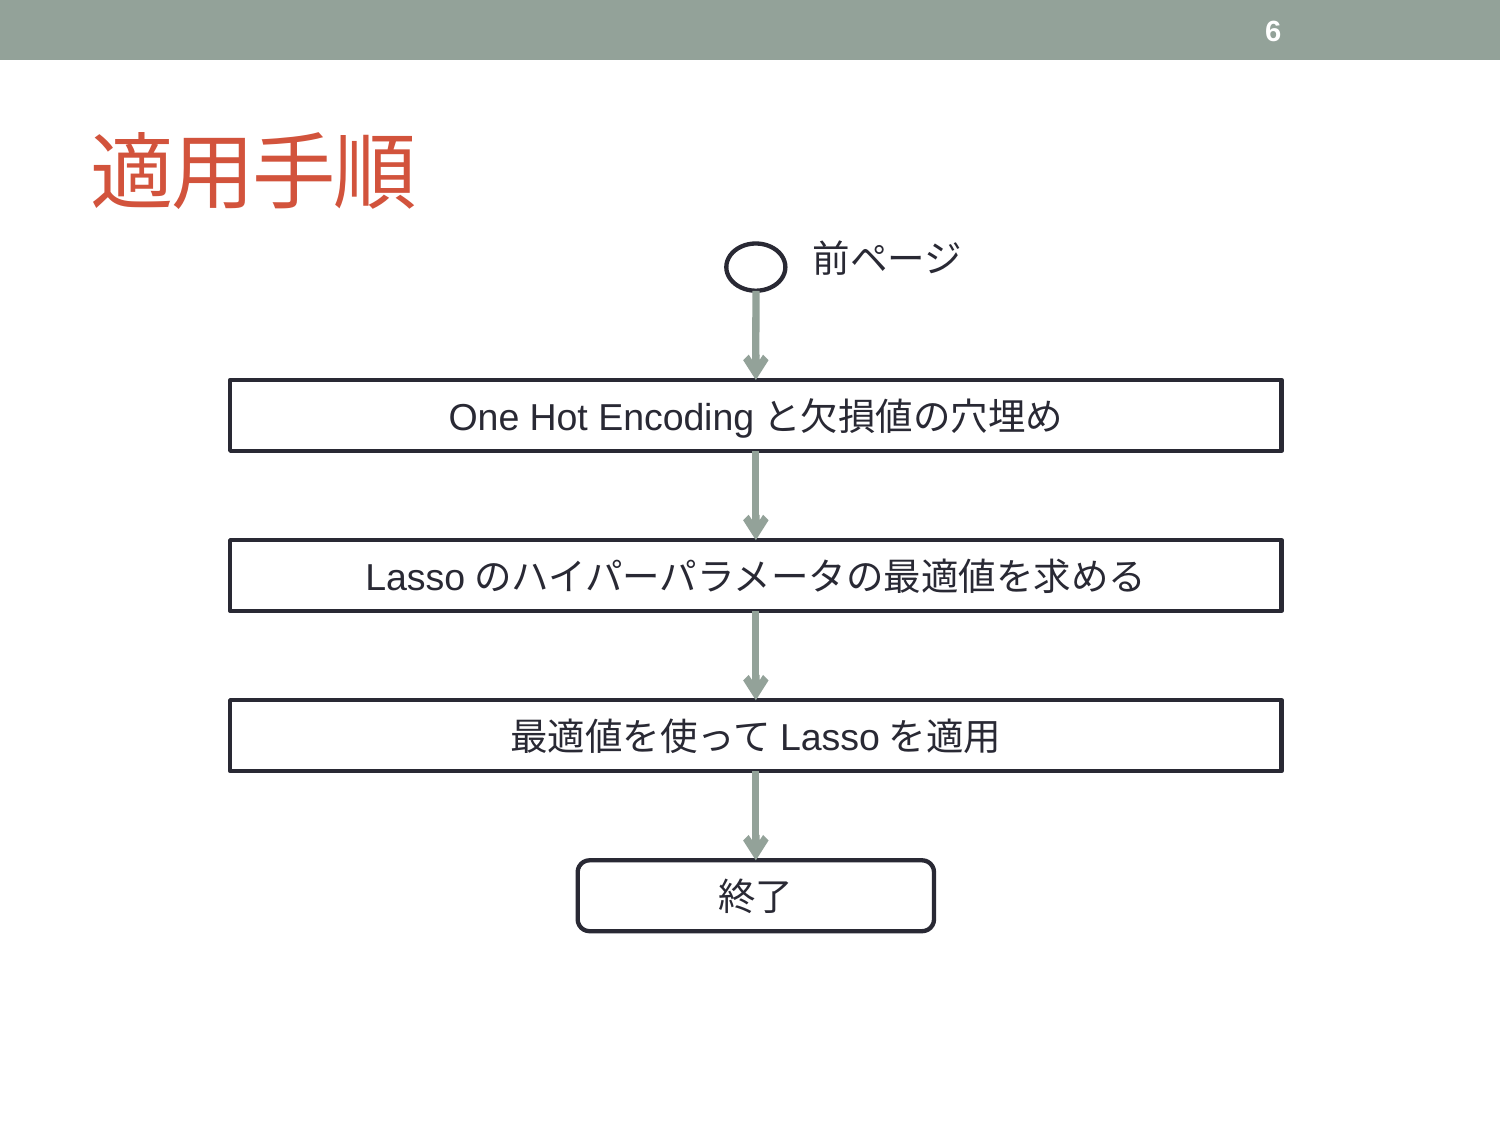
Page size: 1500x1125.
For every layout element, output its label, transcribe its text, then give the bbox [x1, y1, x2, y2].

text_box 最適値を使ってLassoを適用 [228, 698, 1284, 773]
title 適用手順 [75, 87, 1425, 250]
text_box [724, 241, 788, 293]
text_box 終了 [575, 858, 937, 934]
text_box 前ページ [798, 227, 1070, 288]
text_box Lassoのハイパーパラメータの最適値を求める [228, 538, 1284, 613]
slide_number 6 [1250, 3, 1425, 57]
text_box One Hot Encodingと欠損値の穴埋め [228, 378, 1284, 453]
